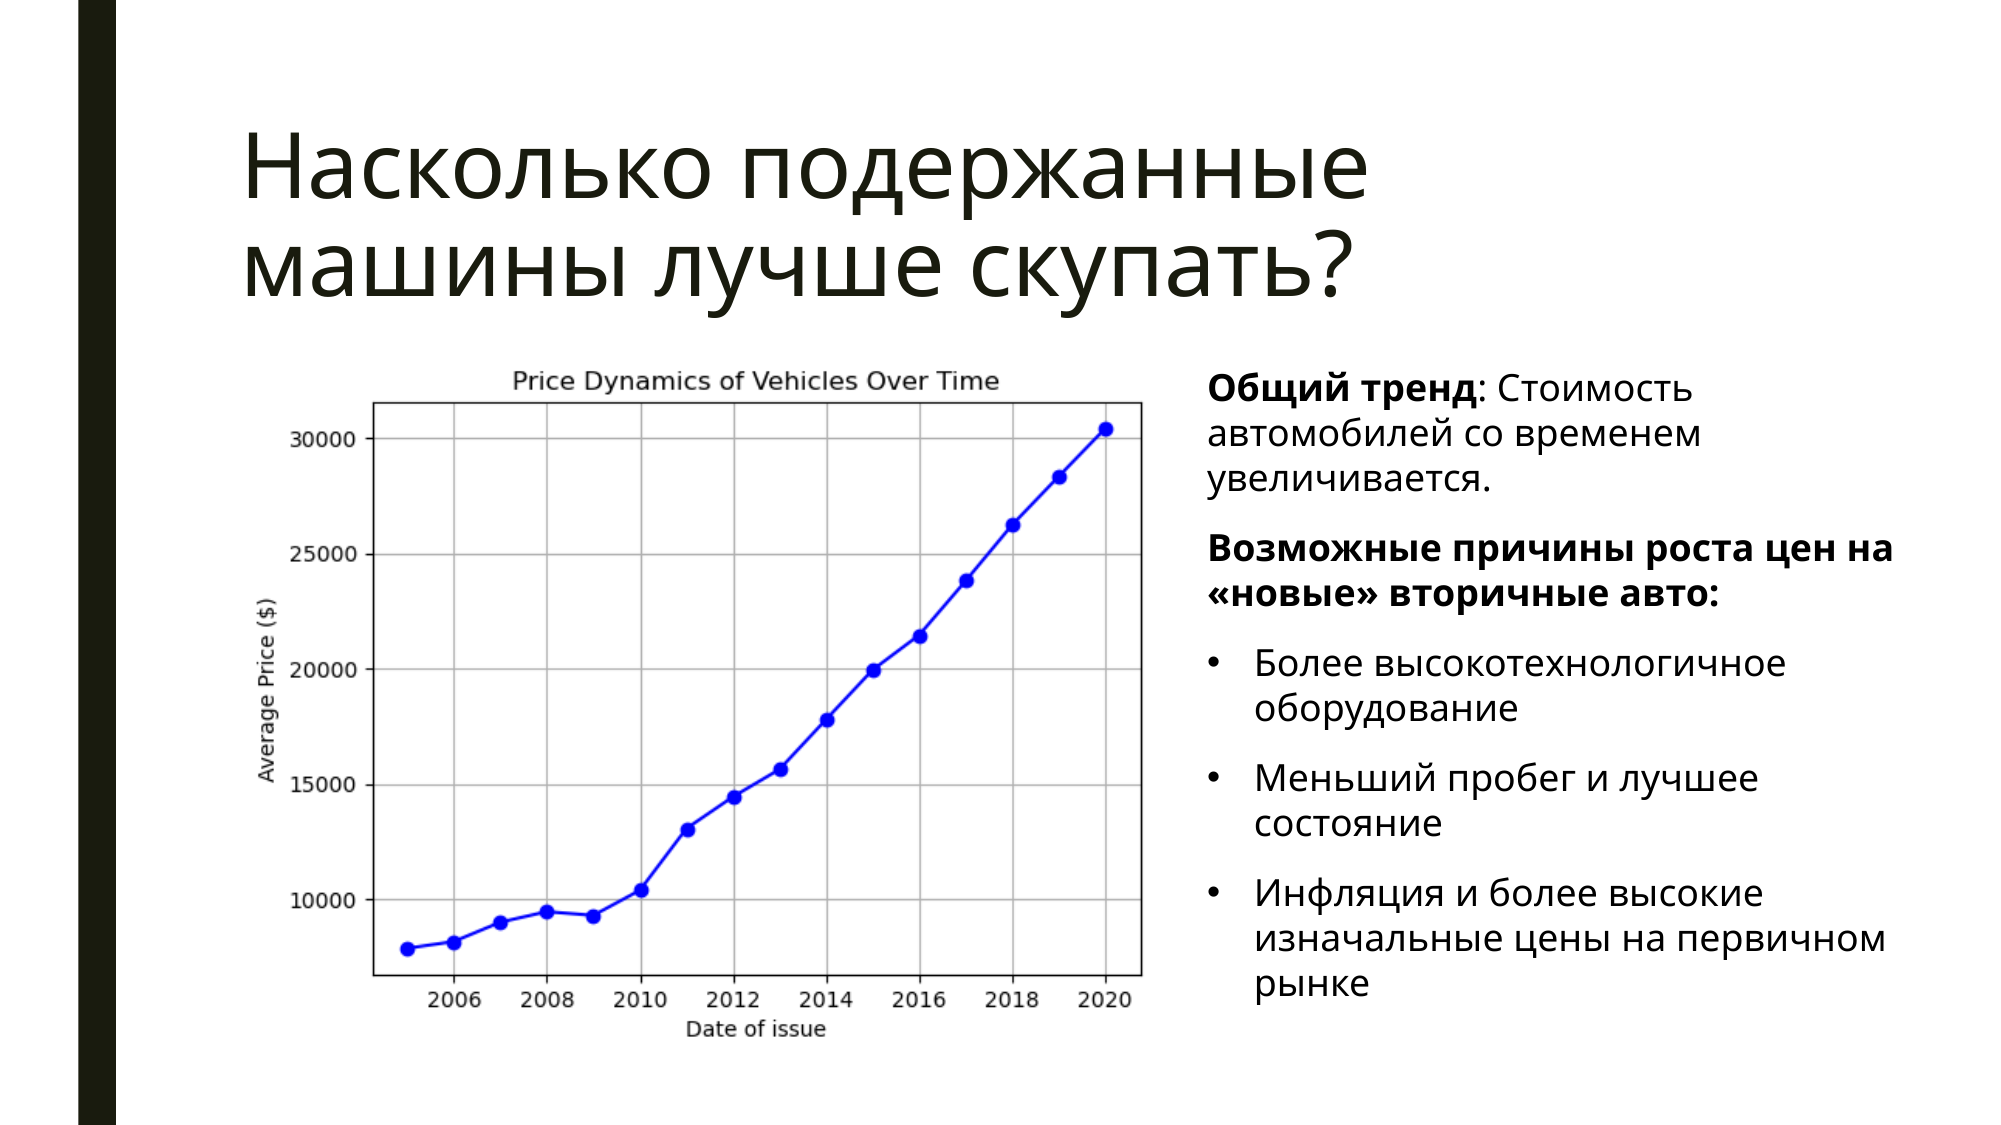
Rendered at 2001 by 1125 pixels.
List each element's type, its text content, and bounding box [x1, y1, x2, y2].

picture [243, 356, 1155, 1057]
text_box Общий тренд: Стоимость автомобилей со временем увеличивается. Возможные причины роста цен на «новые» вторичные авто: Более высокотехнологичное оборудование Меньший пробег и лучшее состояние Инфляция и более высокие изначальные цены на первичном рынке [1192, 356, 1930, 1012]
title Насколько подержанные машины лучше скупать? [225, 112, 1800, 357]
